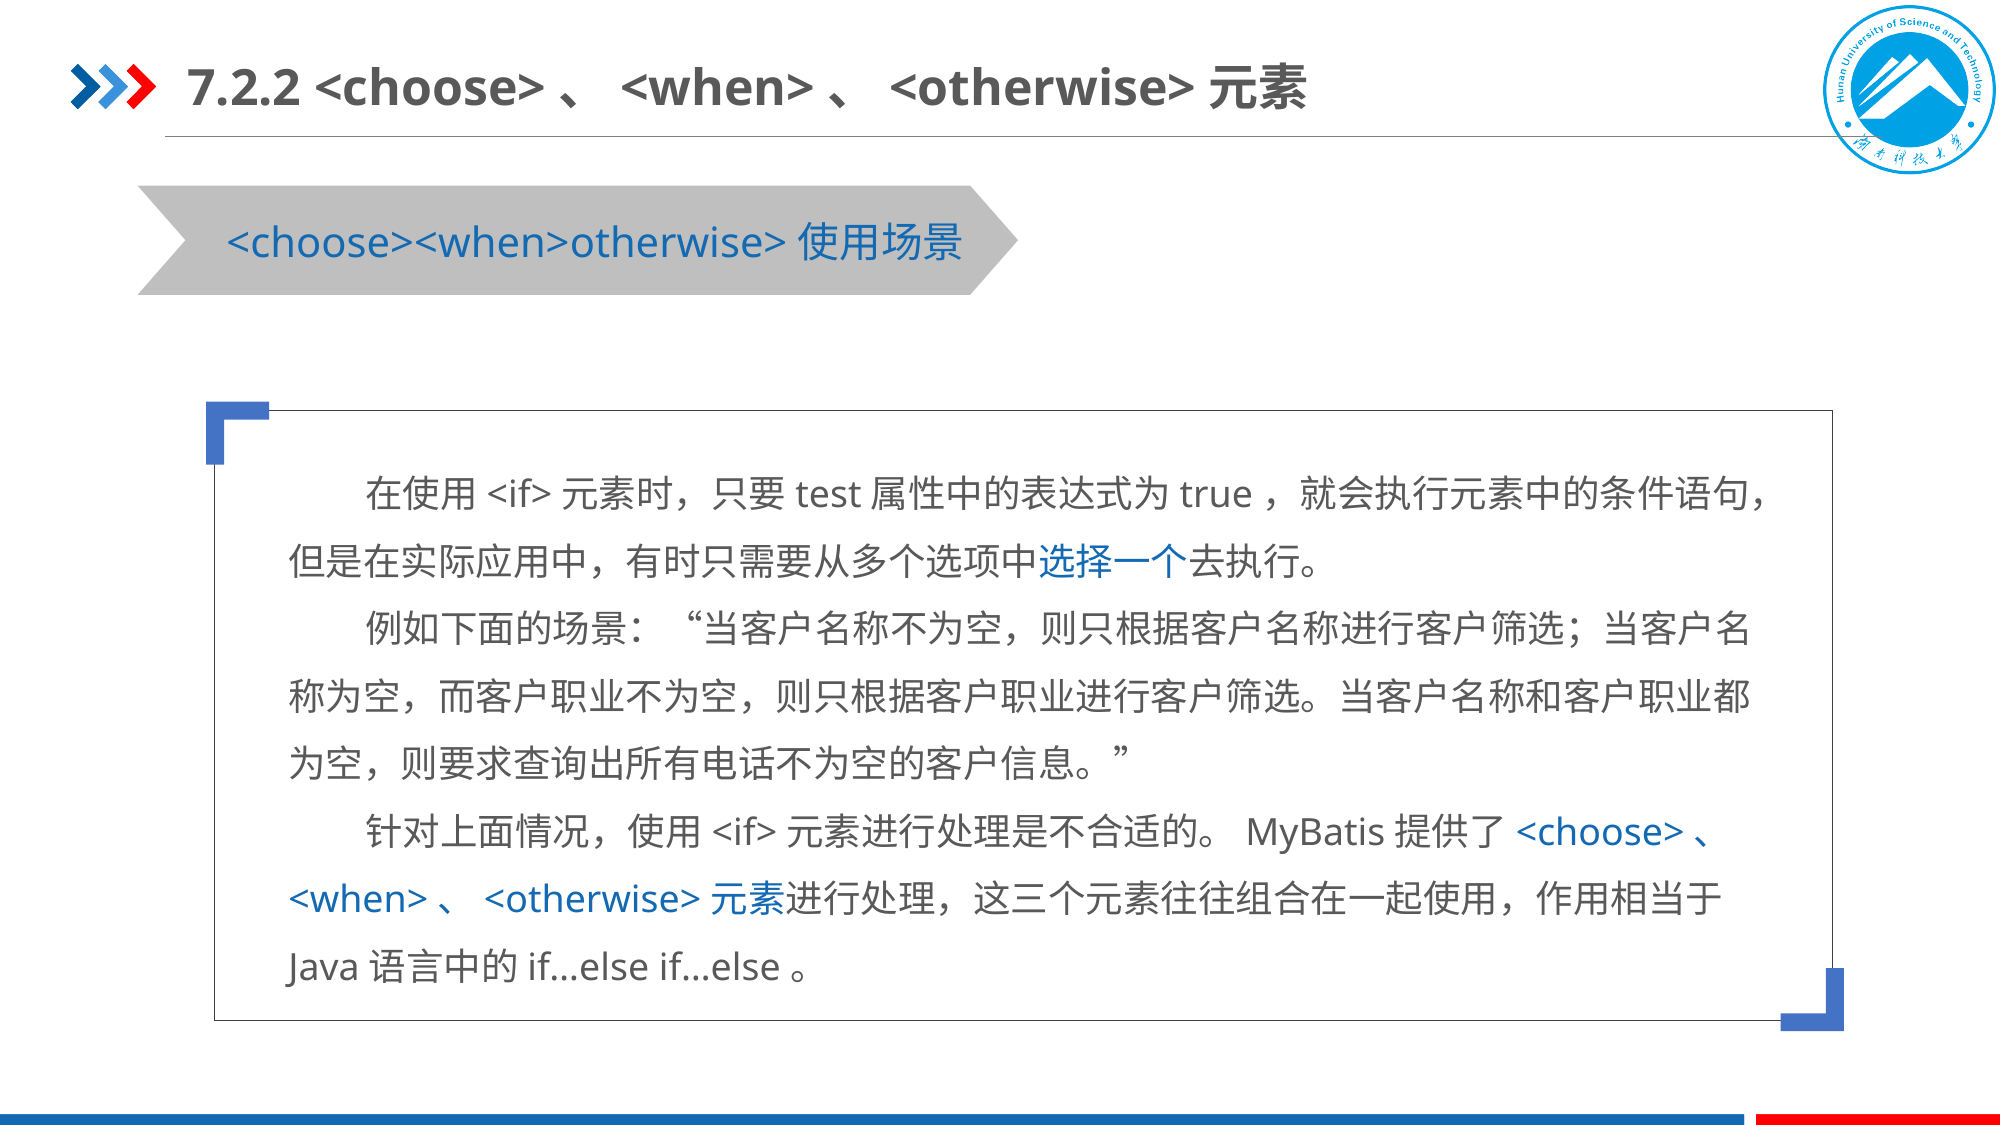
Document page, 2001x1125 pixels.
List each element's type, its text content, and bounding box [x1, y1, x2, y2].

text_box [213, 410, 1834, 1022]
picture [1870, 56, 1917, 97]
picture [1823, 137, 1898, 175]
picture [1861, 60, 1963, 118]
text_box 7.2.2 <choose>、<when>、<otherwise>元素 [187, 43, 1358, 127]
picture [1823, 5, 1895, 76]
picture [1823, 104, 1836, 136]
text_box <choose><when>otherwise>使用场景 [211, 208, 980, 274]
text_box STEP 03 [172, 226, 184, 254]
text_box [137, 185, 1019, 295]
picture [1921, 105, 1996, 175]
picture [1924, 5, 1996, 75]
text_box [1780, 967, 1845, 1032]
text_box [205, 401, 270, 466]
picture [1827, 9, 1992, 170]
picture [1867, 59, 1897, 87]
